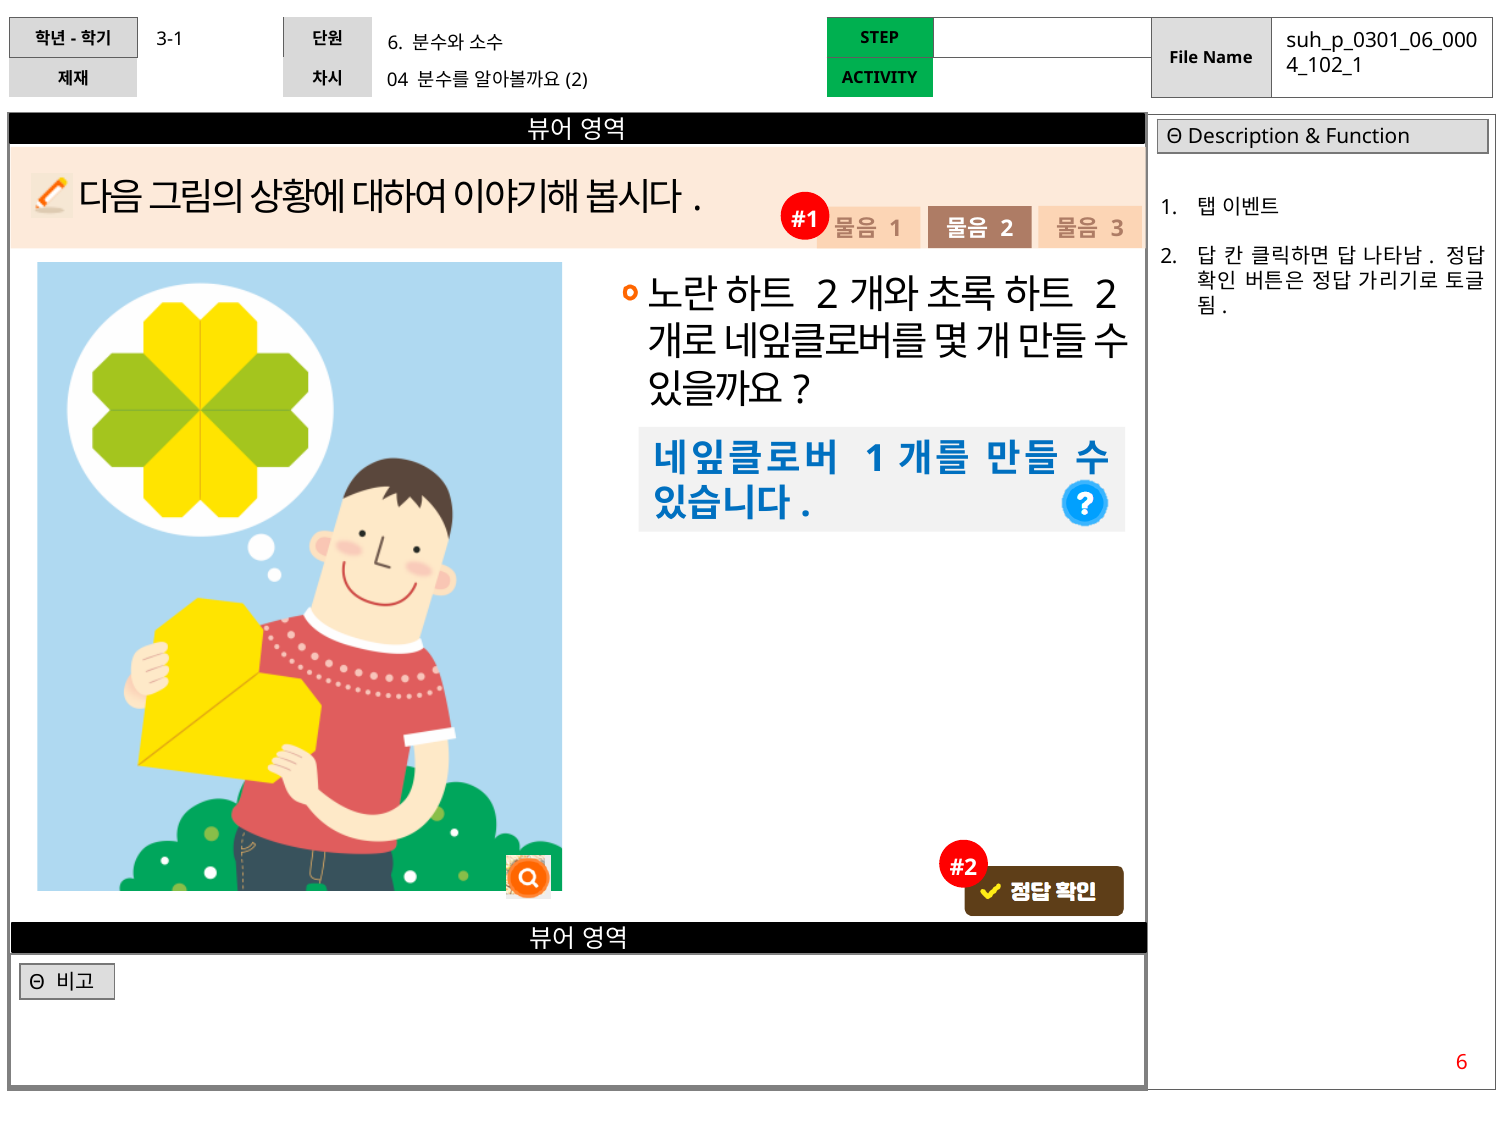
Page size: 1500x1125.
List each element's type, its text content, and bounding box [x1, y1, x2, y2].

text_box 04 분수를 알아볼까요(2) [372, 60, 821, 96]
text_box 탭 이벤트 답 칸 클릭하면 답 나타남. 정답 확인 버튼은 정답 가리기로 토글 됨. [1145, 160, 1500, 351]
text_box 노란 하트 2개와 초록 하트 2개로 네잎클로버를 몇 개 만들 수 있을까요? [633, 261, 1142, 419]
text_box [9, 145, 1148, 251]
picture [963, 863, 1126, 918]
text_box 6. 분수와 소수 [372, 23, 828, 48]
picture [1054, 474, 1115, 534]
text_box #1 [778, 189, 829, 242]
picture [31, 173, 73, 218]
picture [37, 262, 563, 900]
table_header Θ Description & Function [1158, 120, 1487, 152]
text_box suh_p_0301_06_0004_102_1 [1271, 18, 1500, 84]
text_box 3-1 [141, 18, 284, 55]
text_box 네잎클로버 1개를 만들 수 있습니다. [638, 426, 1126, 532]
text_box 다음 그림의 상황에 대하여 이야기해 봅시다. [63, 165, 1150, 225]
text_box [816, 205, 1143, 249]
text_box #2 [937, 837, 990, 890]
picture [619, 281, 640, 303]
